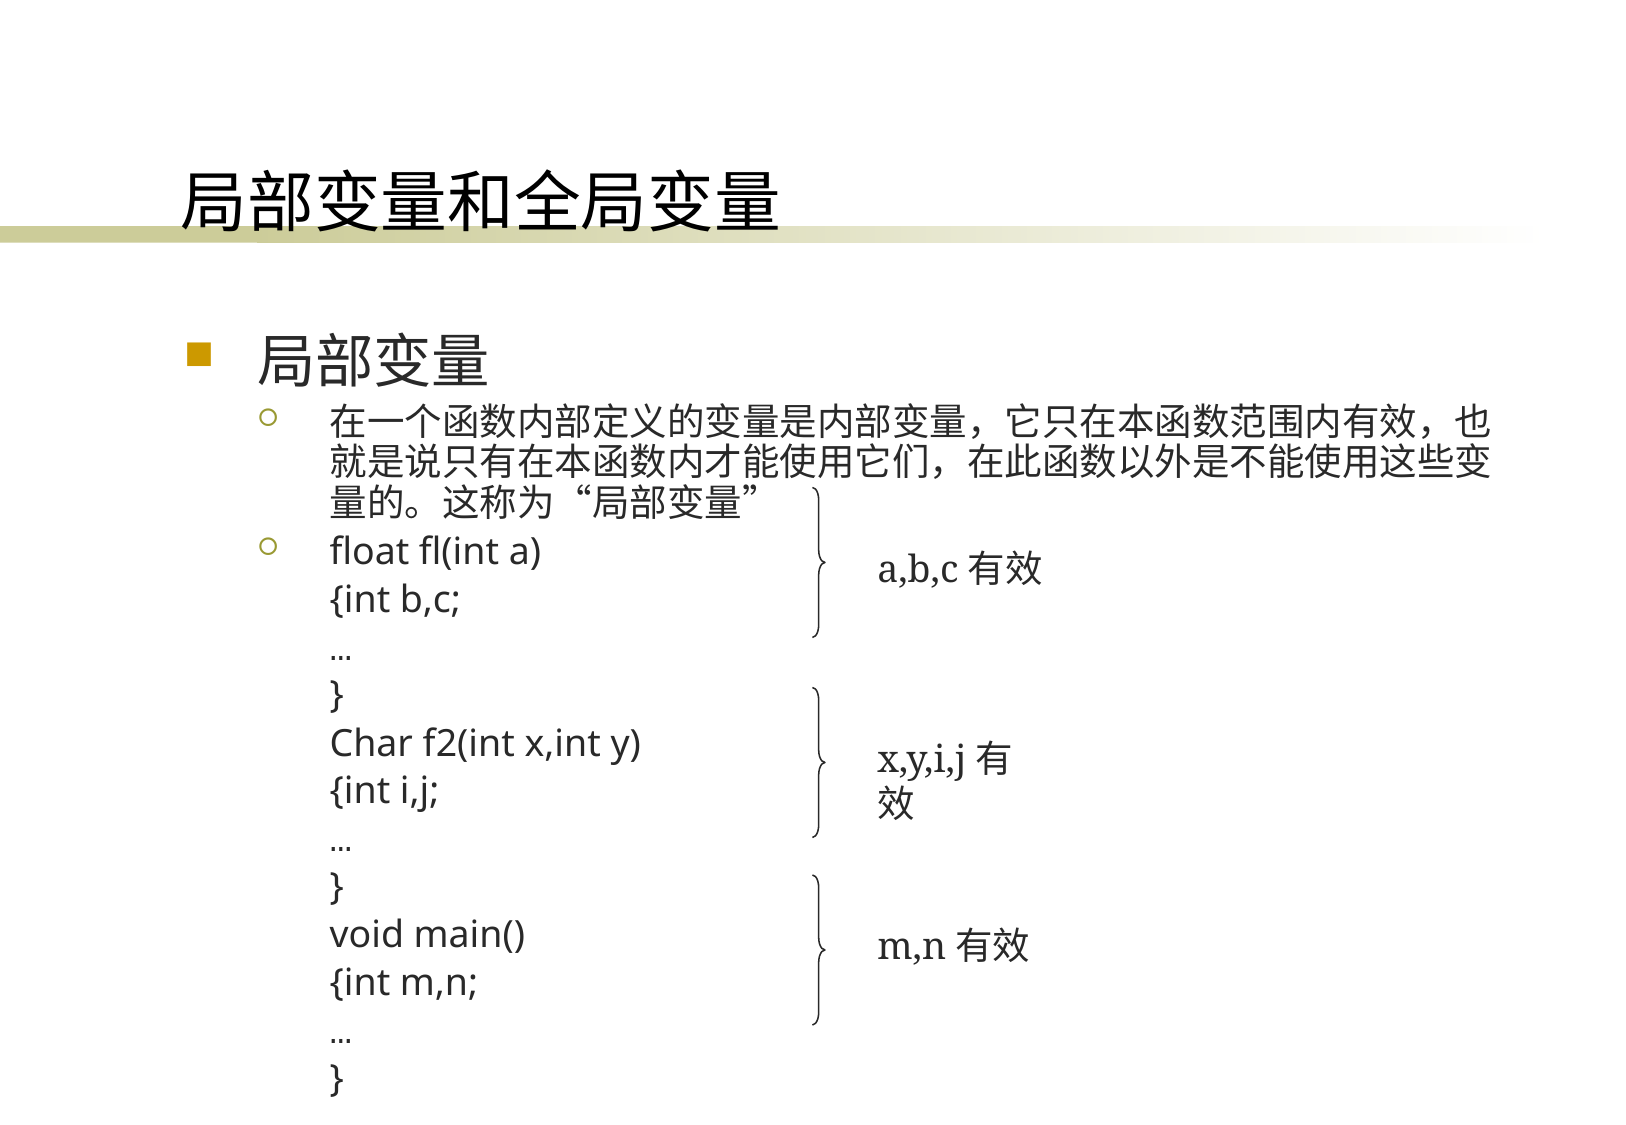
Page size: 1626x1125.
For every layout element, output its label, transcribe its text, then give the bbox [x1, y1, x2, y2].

list 局部变量 在一个函数内部定义的变量是内部变量，它只在本函数范围内有效，也就是说只有在本函数内才能使用它们，在此函数以外是不能使用这些变量的。这称为“局部变量” float fl(int a) {int b,c; … } Char f2(int x,int y) {int i,j; … } void main() {int m,n; … } [168, 324, 1531, 1000]
text_box [812, 687, 825, 838]
text_box [812, 874, 825, 1025]
text_box x,y,i,j有效 [862, 727, 1063, 832]
title 局部变量和全局变量 [165, 15, 1438, 248]
text_box [812, 487, 825, 638]
text_box m,n有效 [862, 914, 1063, 975]
text_box a,b,c有效 [862, 537, 1063, 598]
